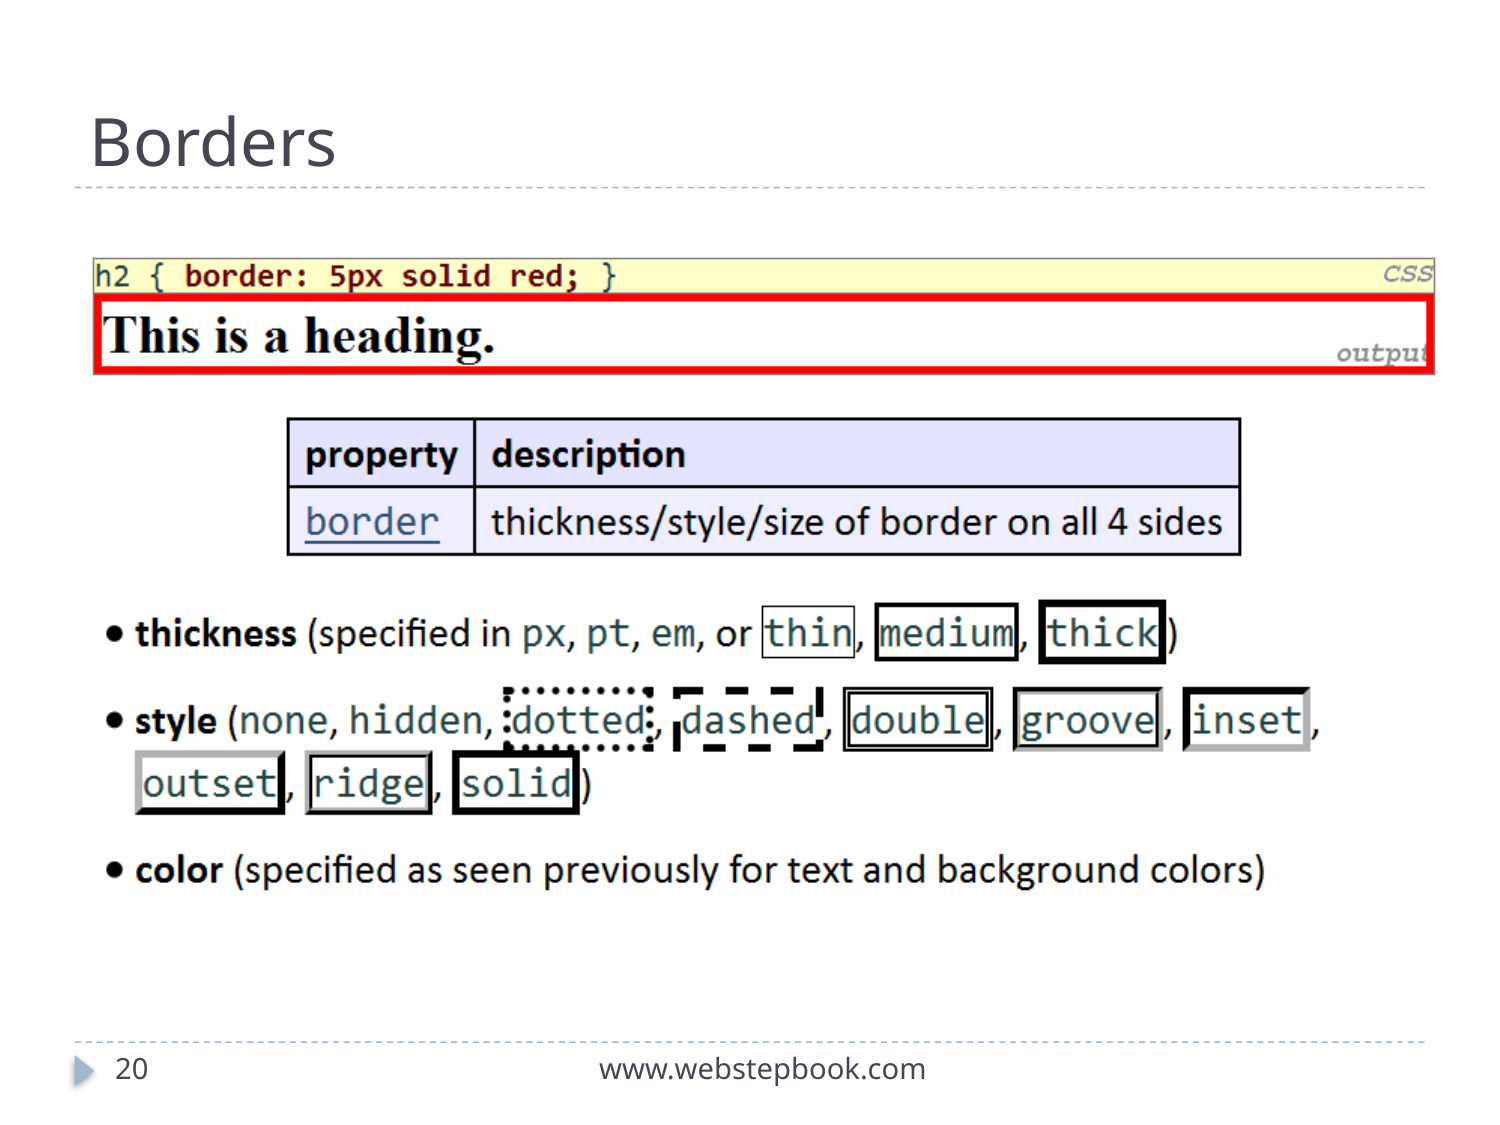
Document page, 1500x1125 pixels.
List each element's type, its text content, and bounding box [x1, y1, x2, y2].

footer www.webstepbook.com [475, 1042, 1051, 1103]
slide_number 20 [100, 1042, 426, 1103]
picture [87, 249, 1443, 904]
title Borders [75, 24, 1425, 188]
